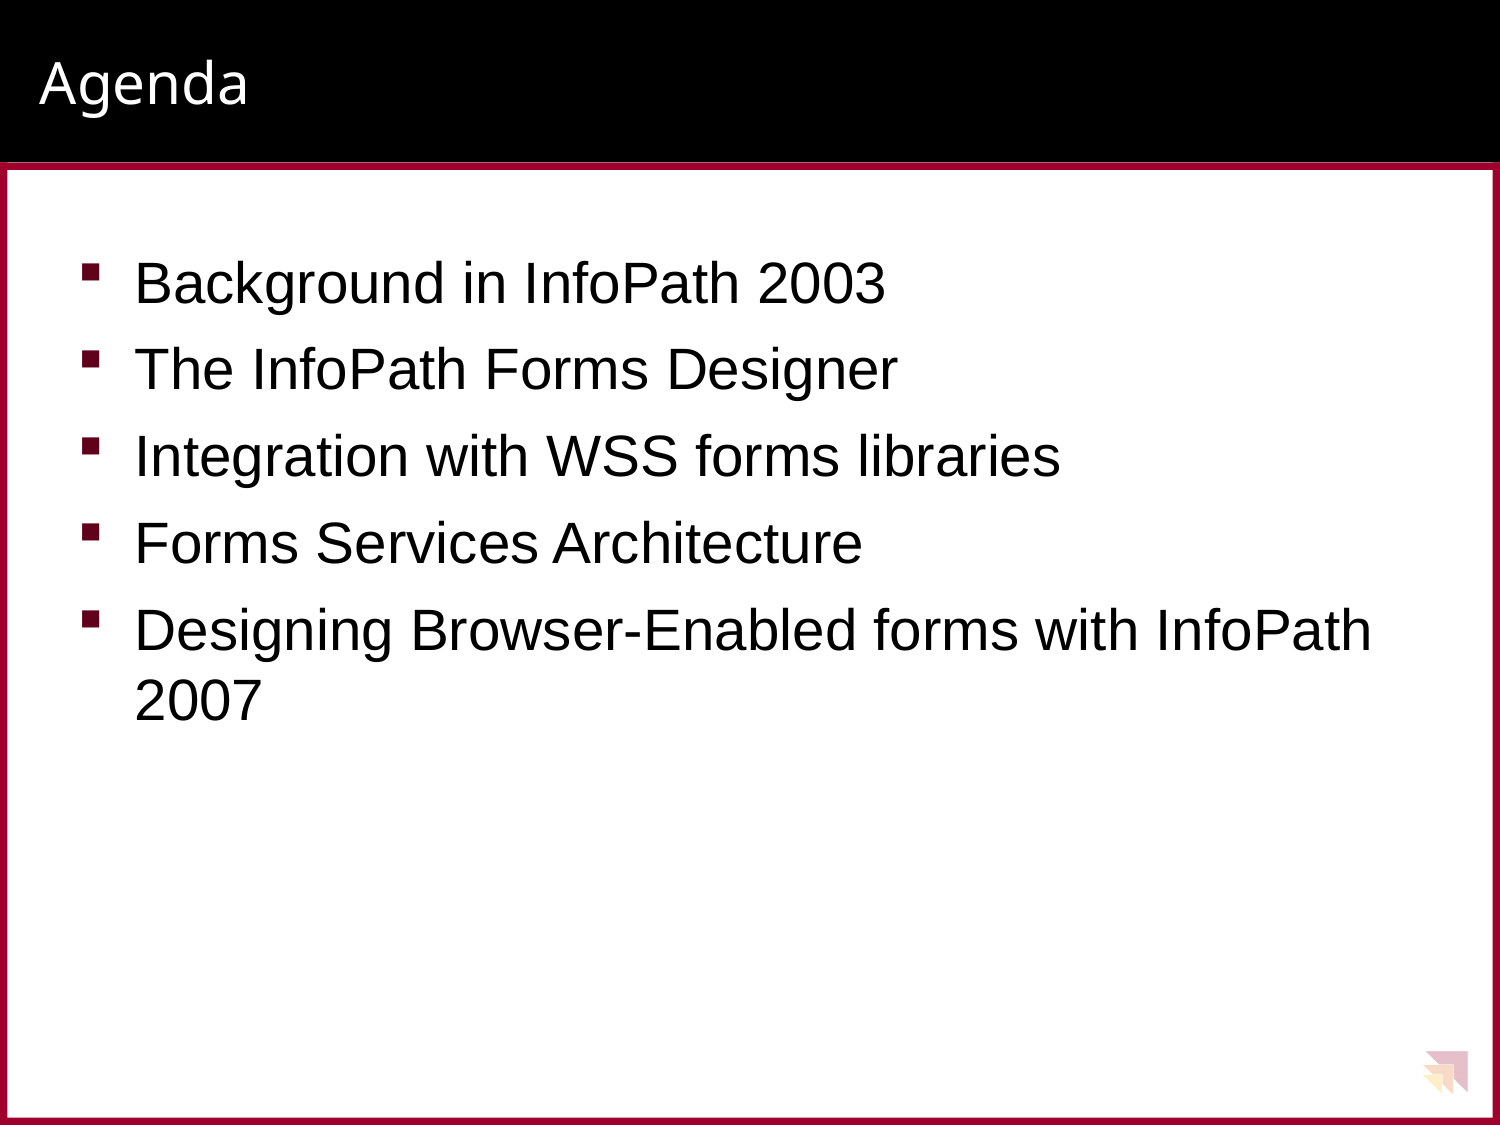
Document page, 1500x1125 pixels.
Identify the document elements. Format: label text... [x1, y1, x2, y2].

title Agenda [24, 12, 1438, 150]
list Background in InfoPath 2003 The InfoPath Forms Designer Integration with WSS forms libraries Forms Services Architecture Designing Browser-Enabled forms with InfoPath 2007 [62, 237, 1438, 1088]
